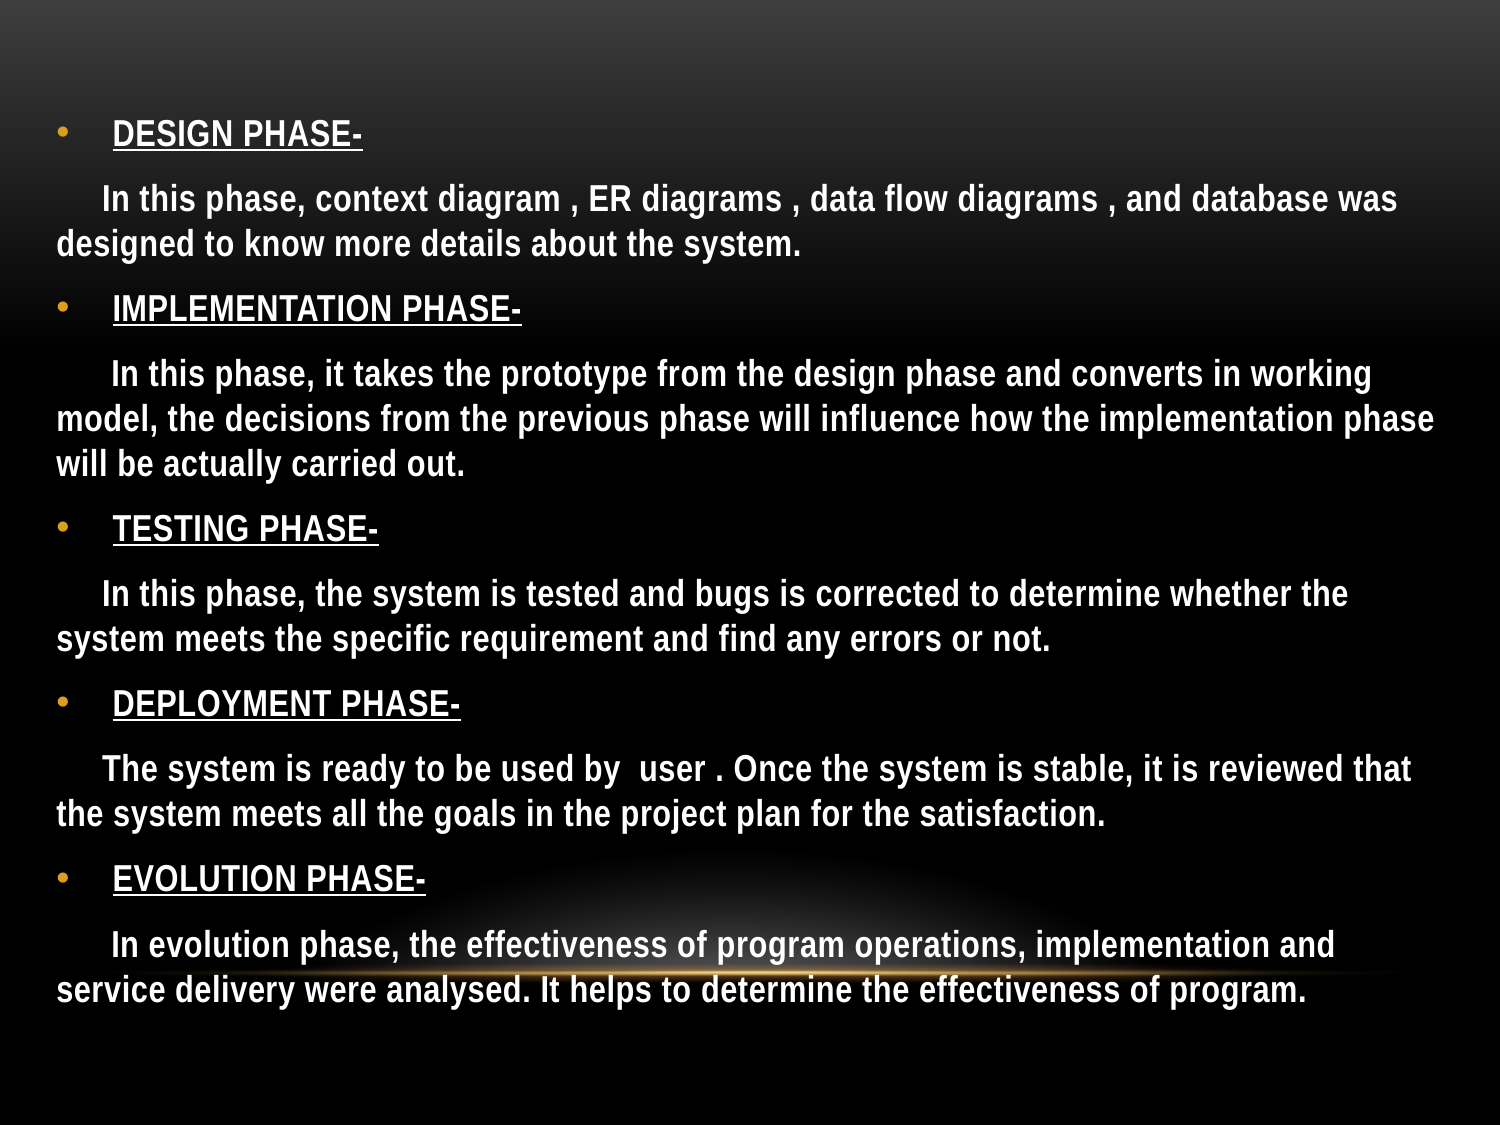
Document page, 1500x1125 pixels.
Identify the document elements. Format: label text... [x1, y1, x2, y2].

list DESIGN PHASE- In this phase, context diagram , ER diagrams , data flow diagrams , and database was designed to know more details about the system. IMPLEMENTATION PHASE- In this phase, it takes the prototype from the design phase and converts in working model, the decisions from the previous phase will influence how the implementation phase will be actually carried out. TESTING PHASE- In this phase, the system is tested and bugs is corrected to determine whether the system meets the specific requirement and find any errors or not. DEPLOYMENT PHASE- The system is ready to be used by user . Once the system is stable, it is reviewed that the system meets all the goals in the project plan for the satisfaction. EVOLUTION PHASE- In evolution phase, the effectiveness of program operations, implementation and service delivery were analysed. It helps to determine the effectiveness of program. [41, 101, 1471, 1059]
picture [0, 0, 1500, 1125]
